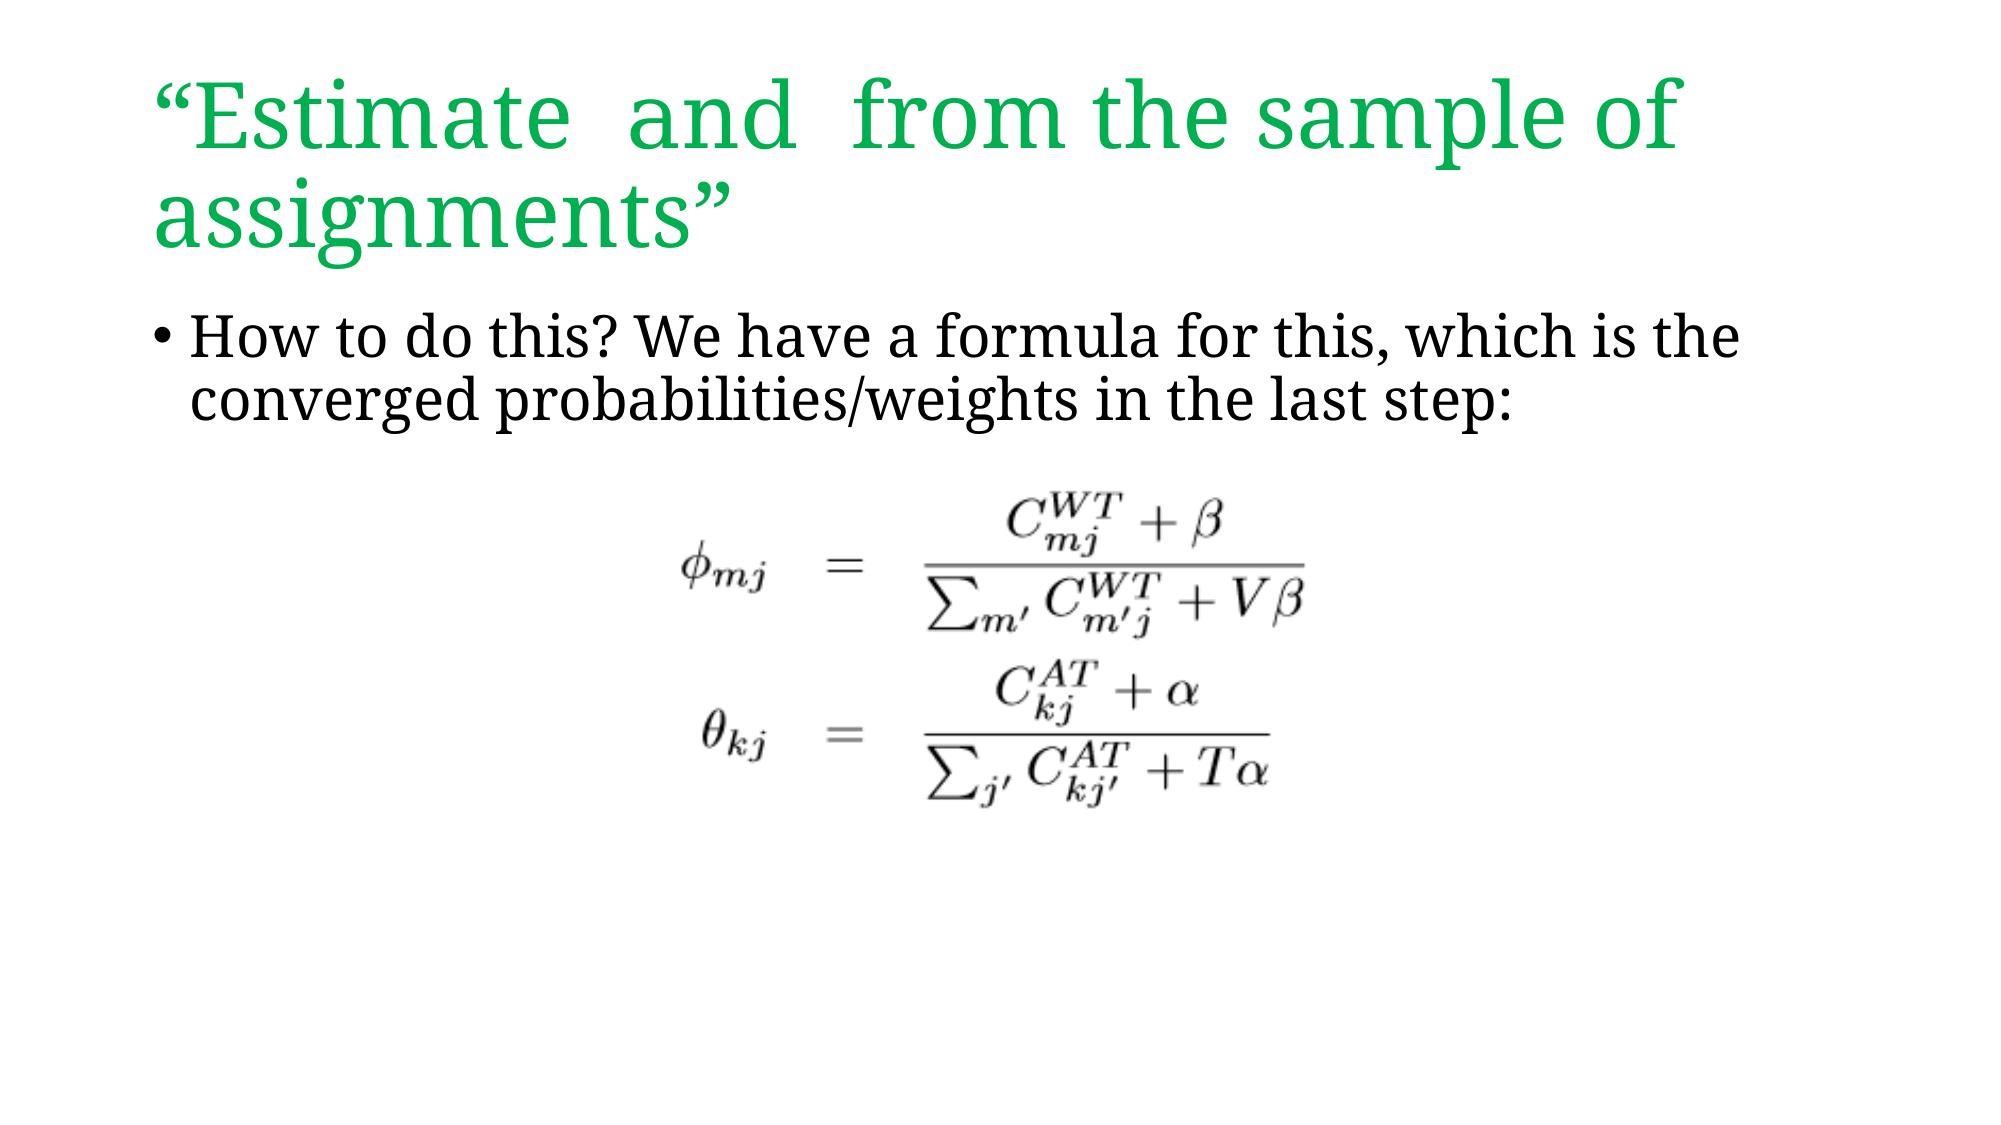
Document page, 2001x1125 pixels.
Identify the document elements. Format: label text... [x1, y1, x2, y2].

picture [629, 471, 1371, 841]
list How to do this? We have a formula for this, which is the converged probabilities/weights in the last step: [137, 299, 1863, 1014]
